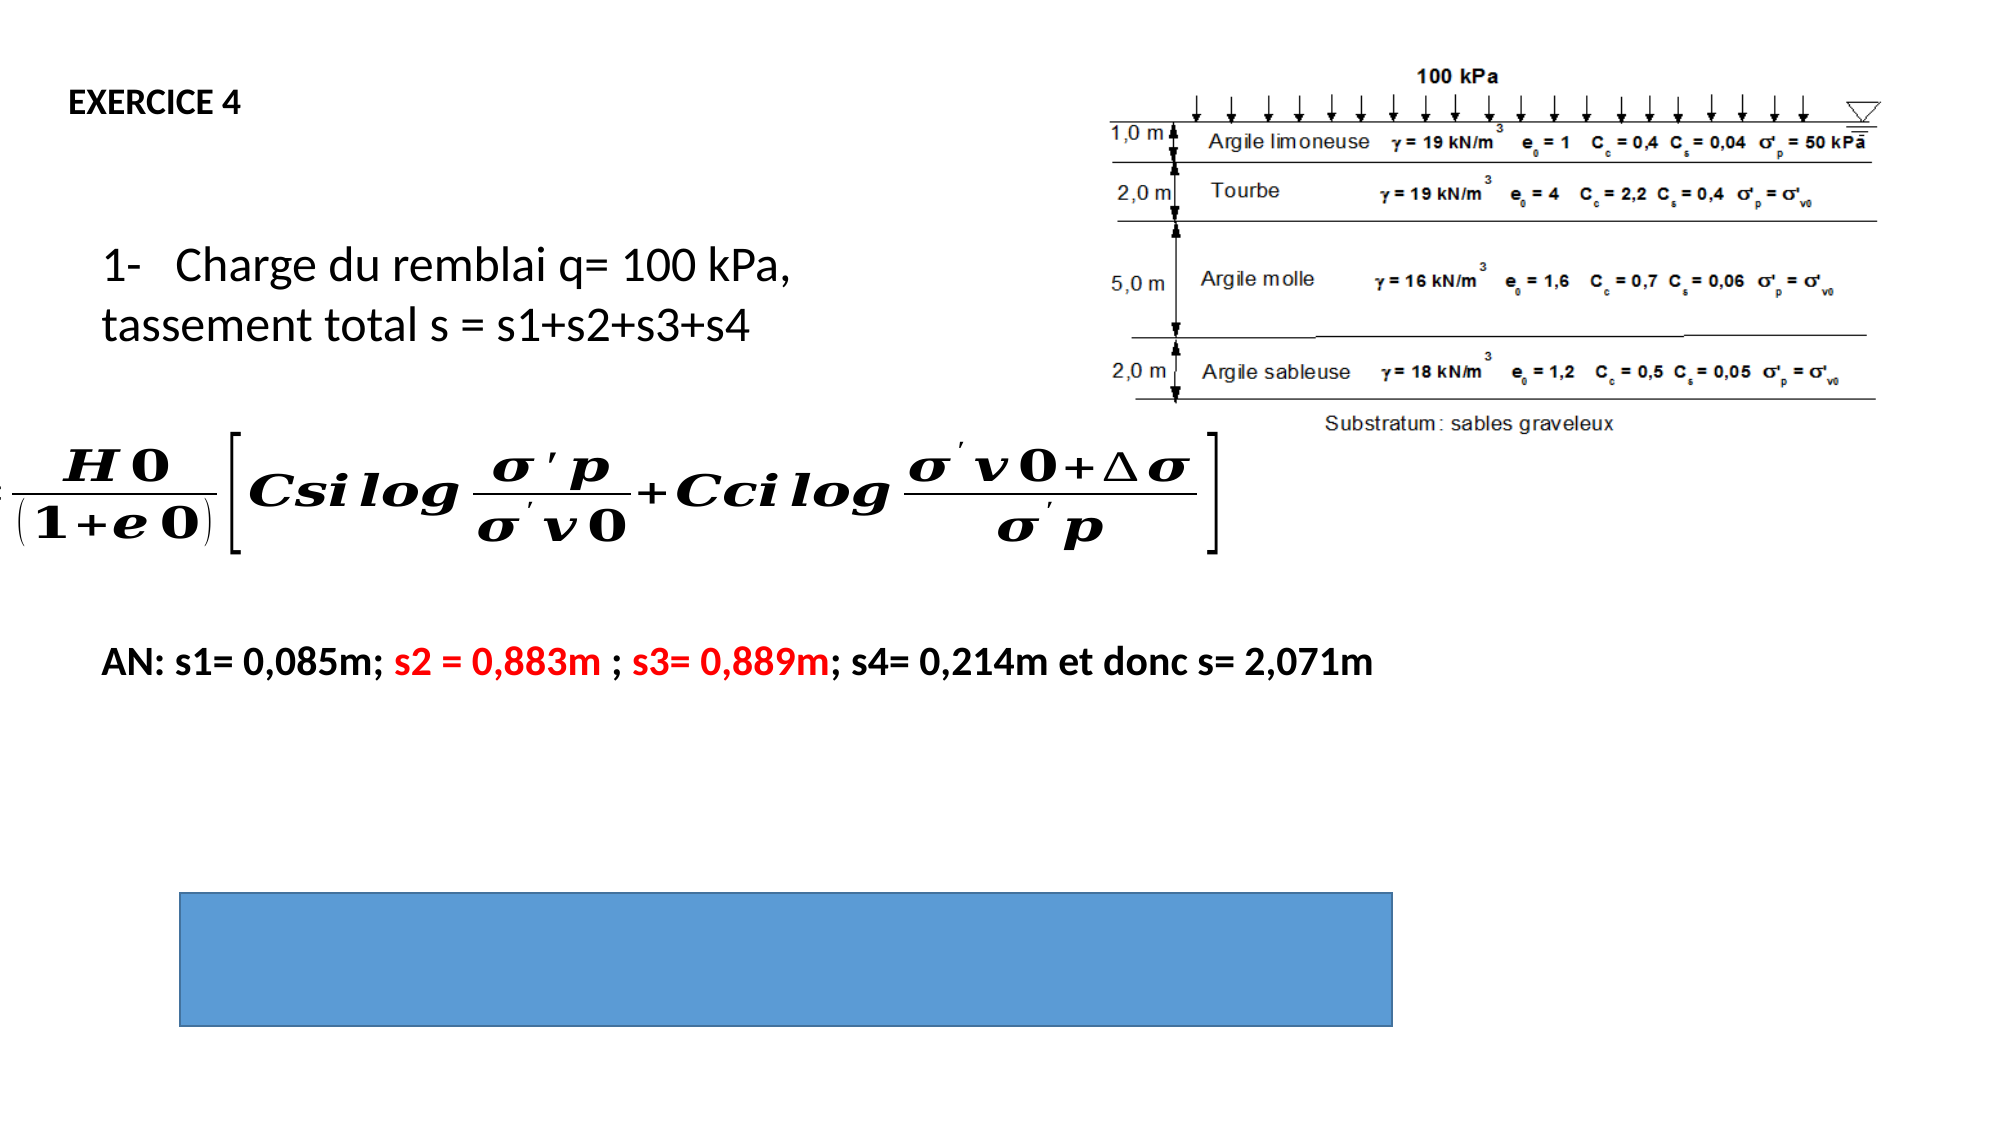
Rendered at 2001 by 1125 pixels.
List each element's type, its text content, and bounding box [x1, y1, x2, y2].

text_box 1- Charge du remblai q= 100 kPa, tassement total s = s1+s2+s3+s4 [86, 223, 987, 359]
text_box [179, 892, 1393, 1027]
picture [1087, 27, 1894, 455]
text_box EXERCICE 4 [53, 69, 257, 130]
text_box AN: s1= 0,085m; s2 = 0,883m ; s3= 0,889m; s4= 0,214m et donc s= 2,071m [86, 626, 1437, 692]
